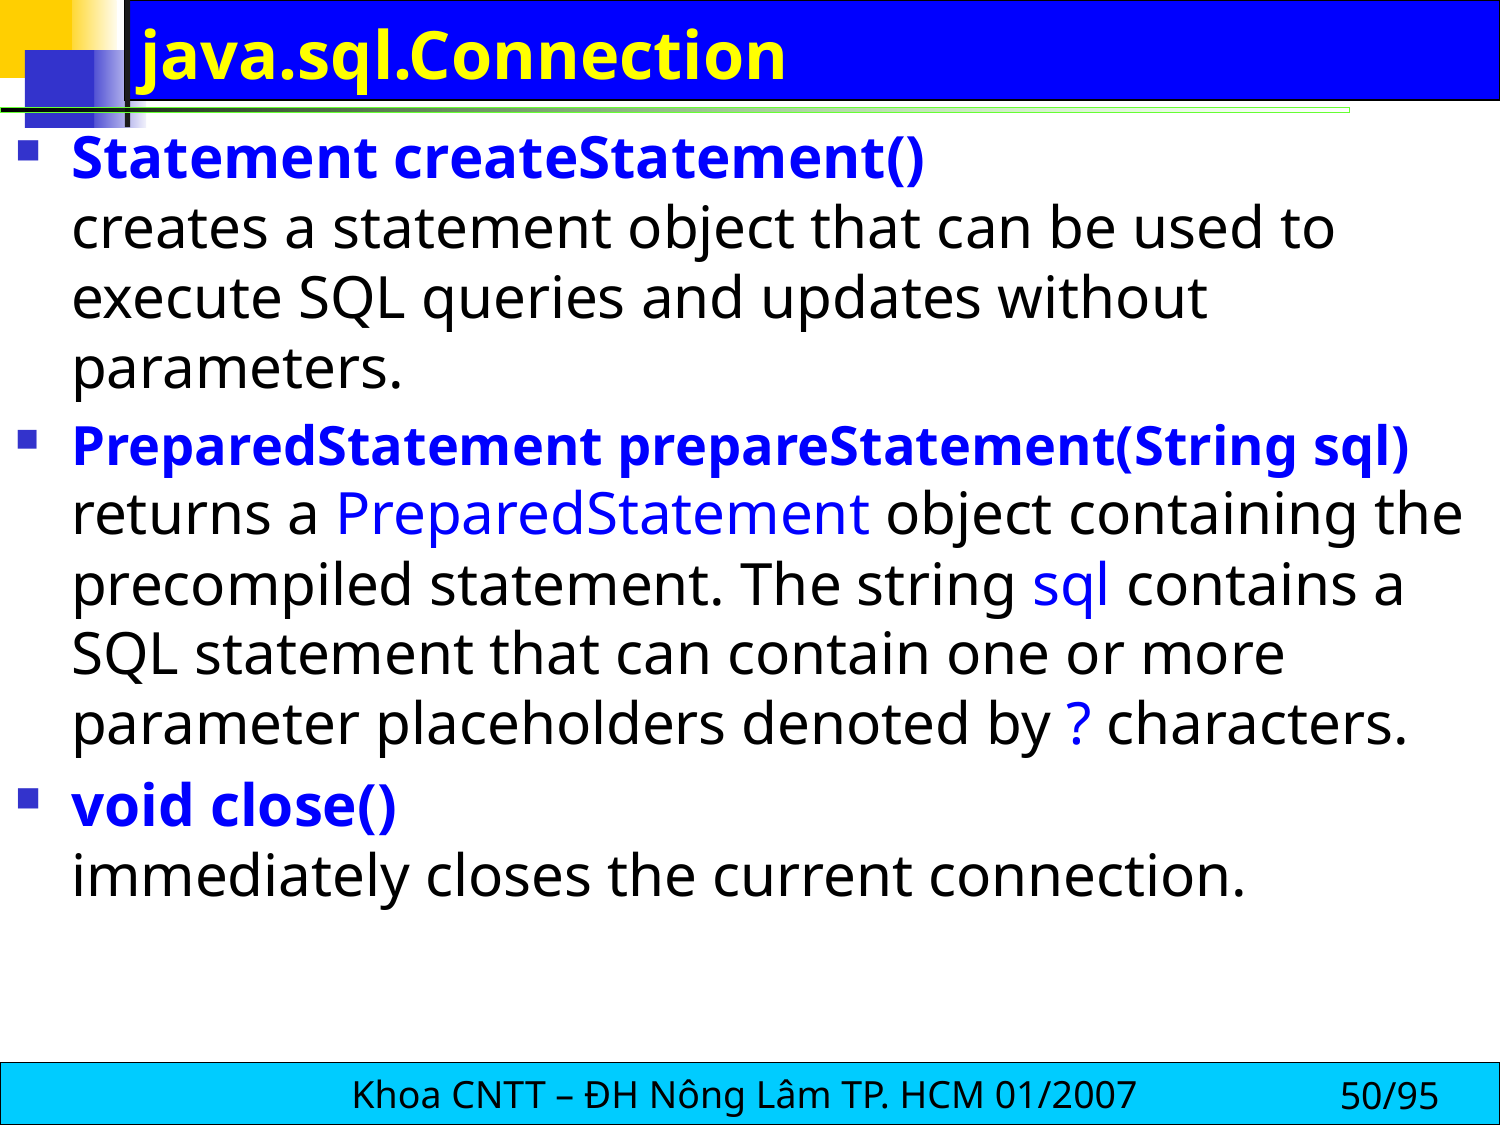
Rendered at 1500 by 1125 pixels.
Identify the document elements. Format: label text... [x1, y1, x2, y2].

title java.sql.Connection [124, 12, 1467, 101]
list Statement createStatement() creates a statement object that can be used to execute SQL queries and updates without parameters. PreparedStatement prepareStatement(String sql) returns a PreparedStatement object containing the precompiled statement. The string sql contains a SQL statement that can contain one or more parameter placeholders denoted by ? characters. void close() immediately closes the current connection. [0, 112, 1500, 1050]
